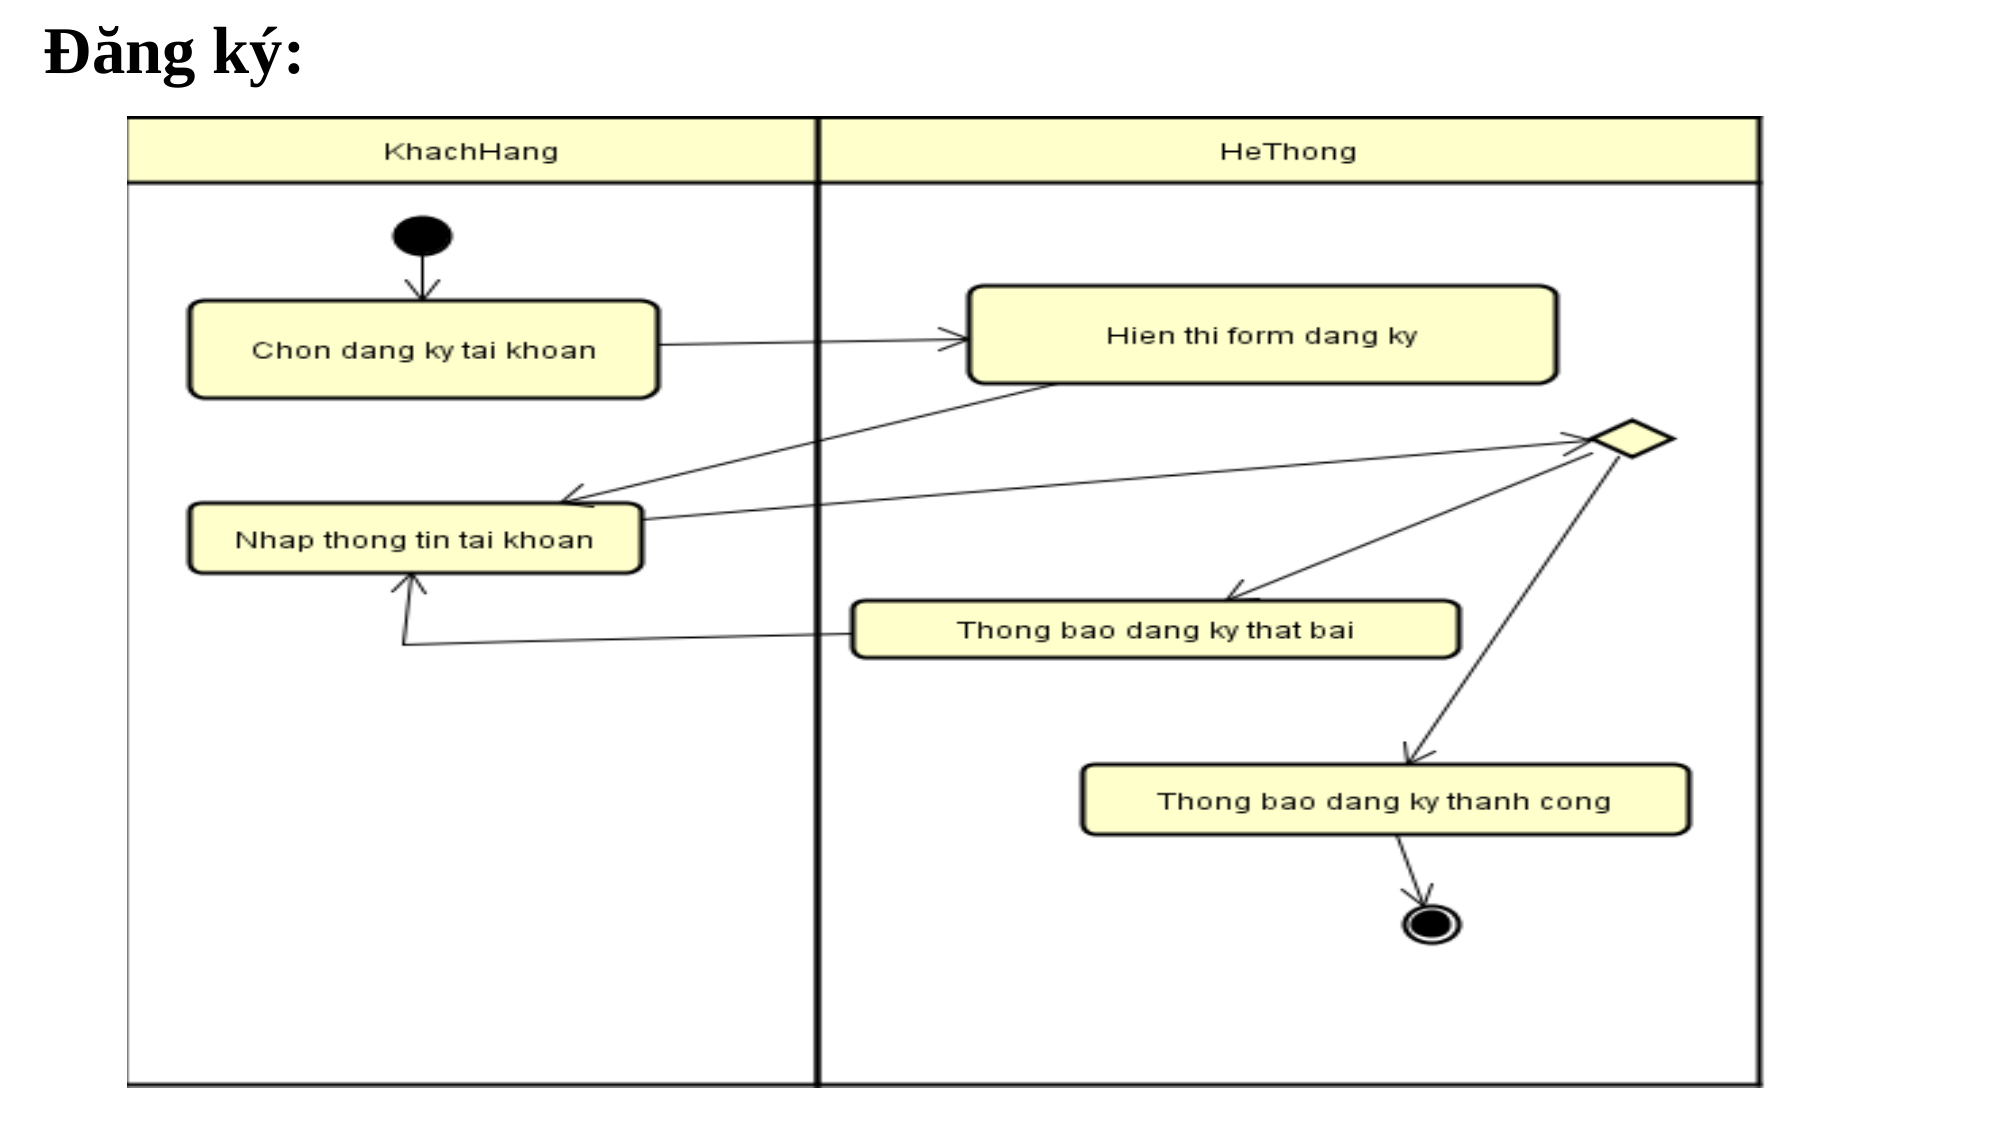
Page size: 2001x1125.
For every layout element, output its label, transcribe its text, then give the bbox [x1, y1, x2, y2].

picture [127, 116, 1767, 1089]
text_box Đăng ký: [29, 0, 338, 95]
